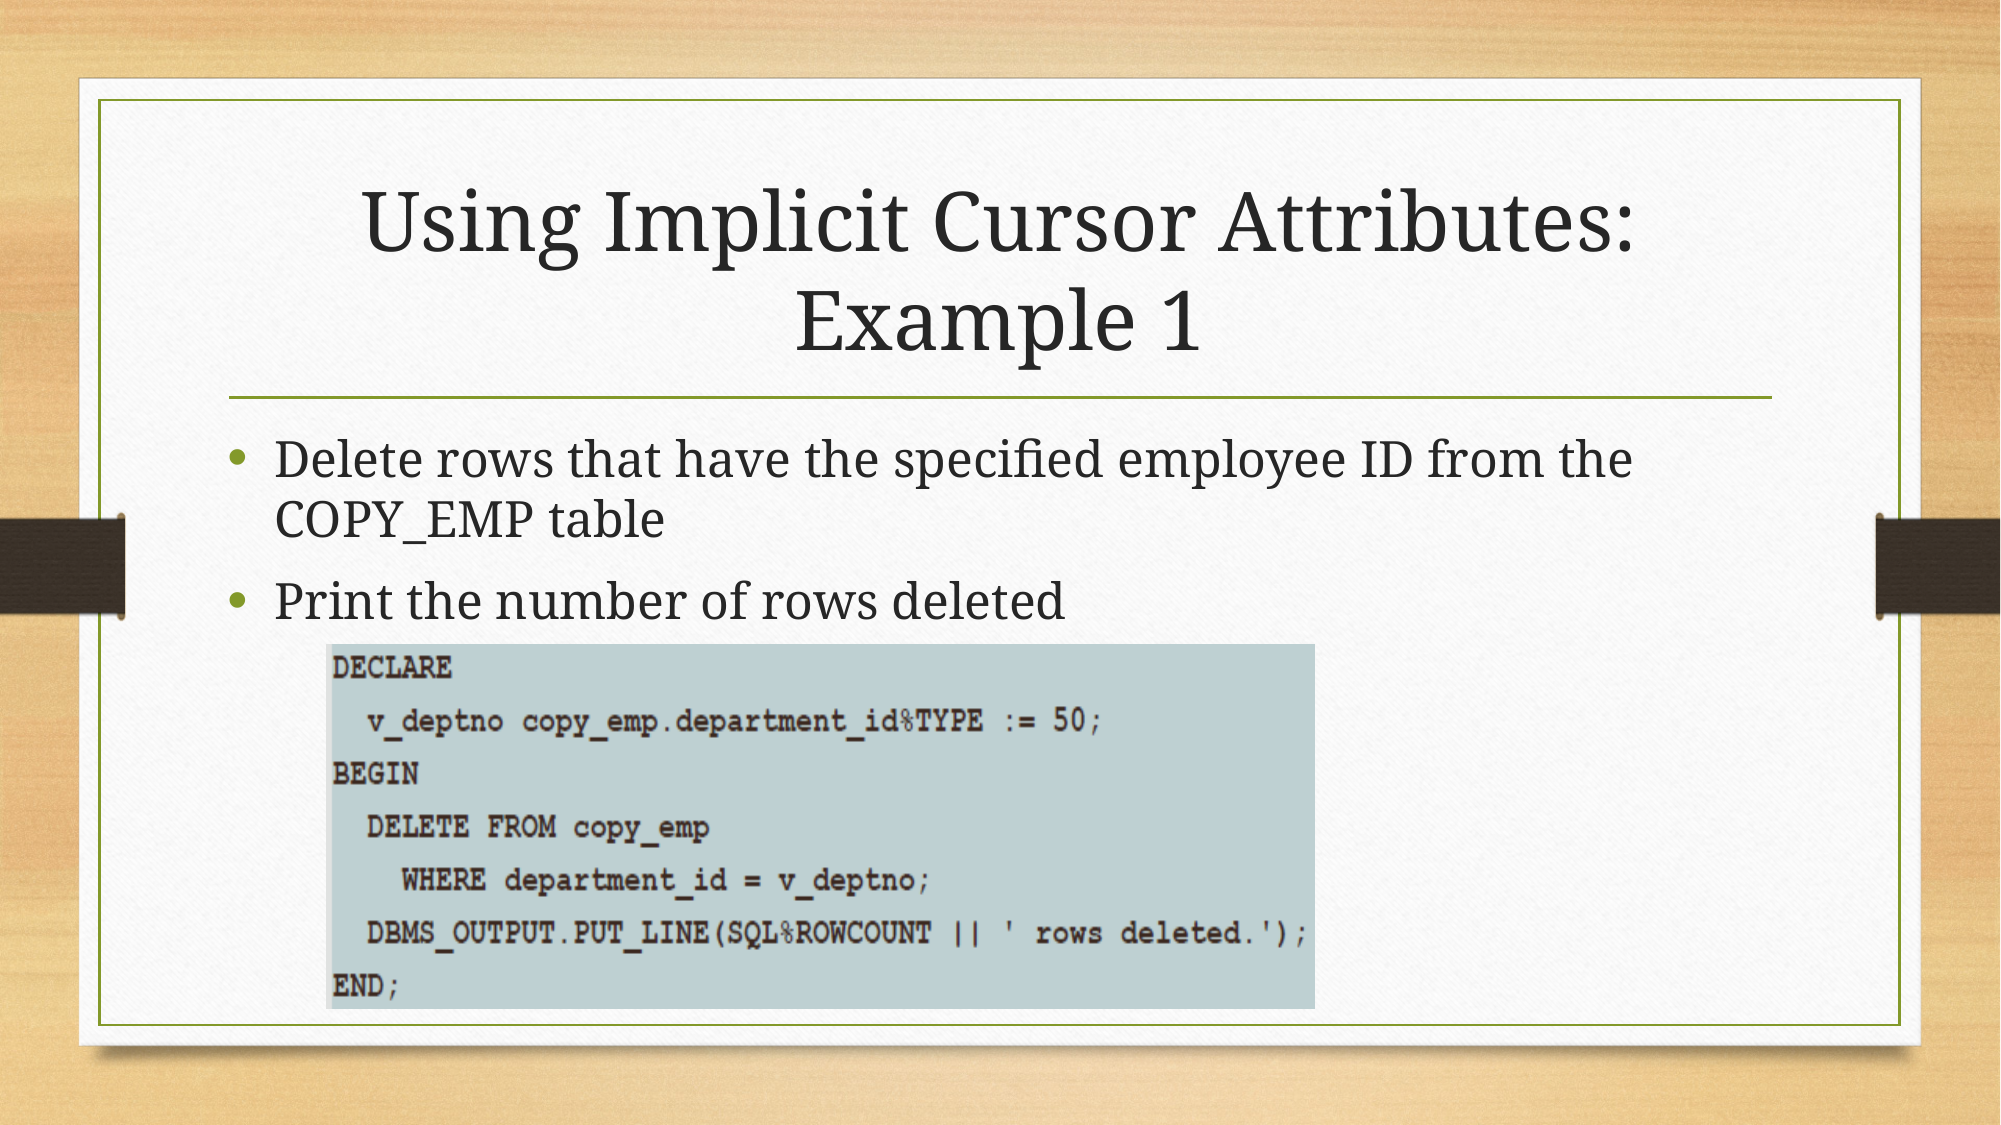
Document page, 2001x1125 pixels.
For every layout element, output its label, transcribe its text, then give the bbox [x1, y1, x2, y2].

title Using Implicit Cursor Attributes: Example 1 [212, 161, 1788, 375]
picture [0, 0, 2001, 1125]
list Delete rows that have the specified employee ID from the COPY_EMP table Print the number of rows deleted [212, 419, 1788, 964]
